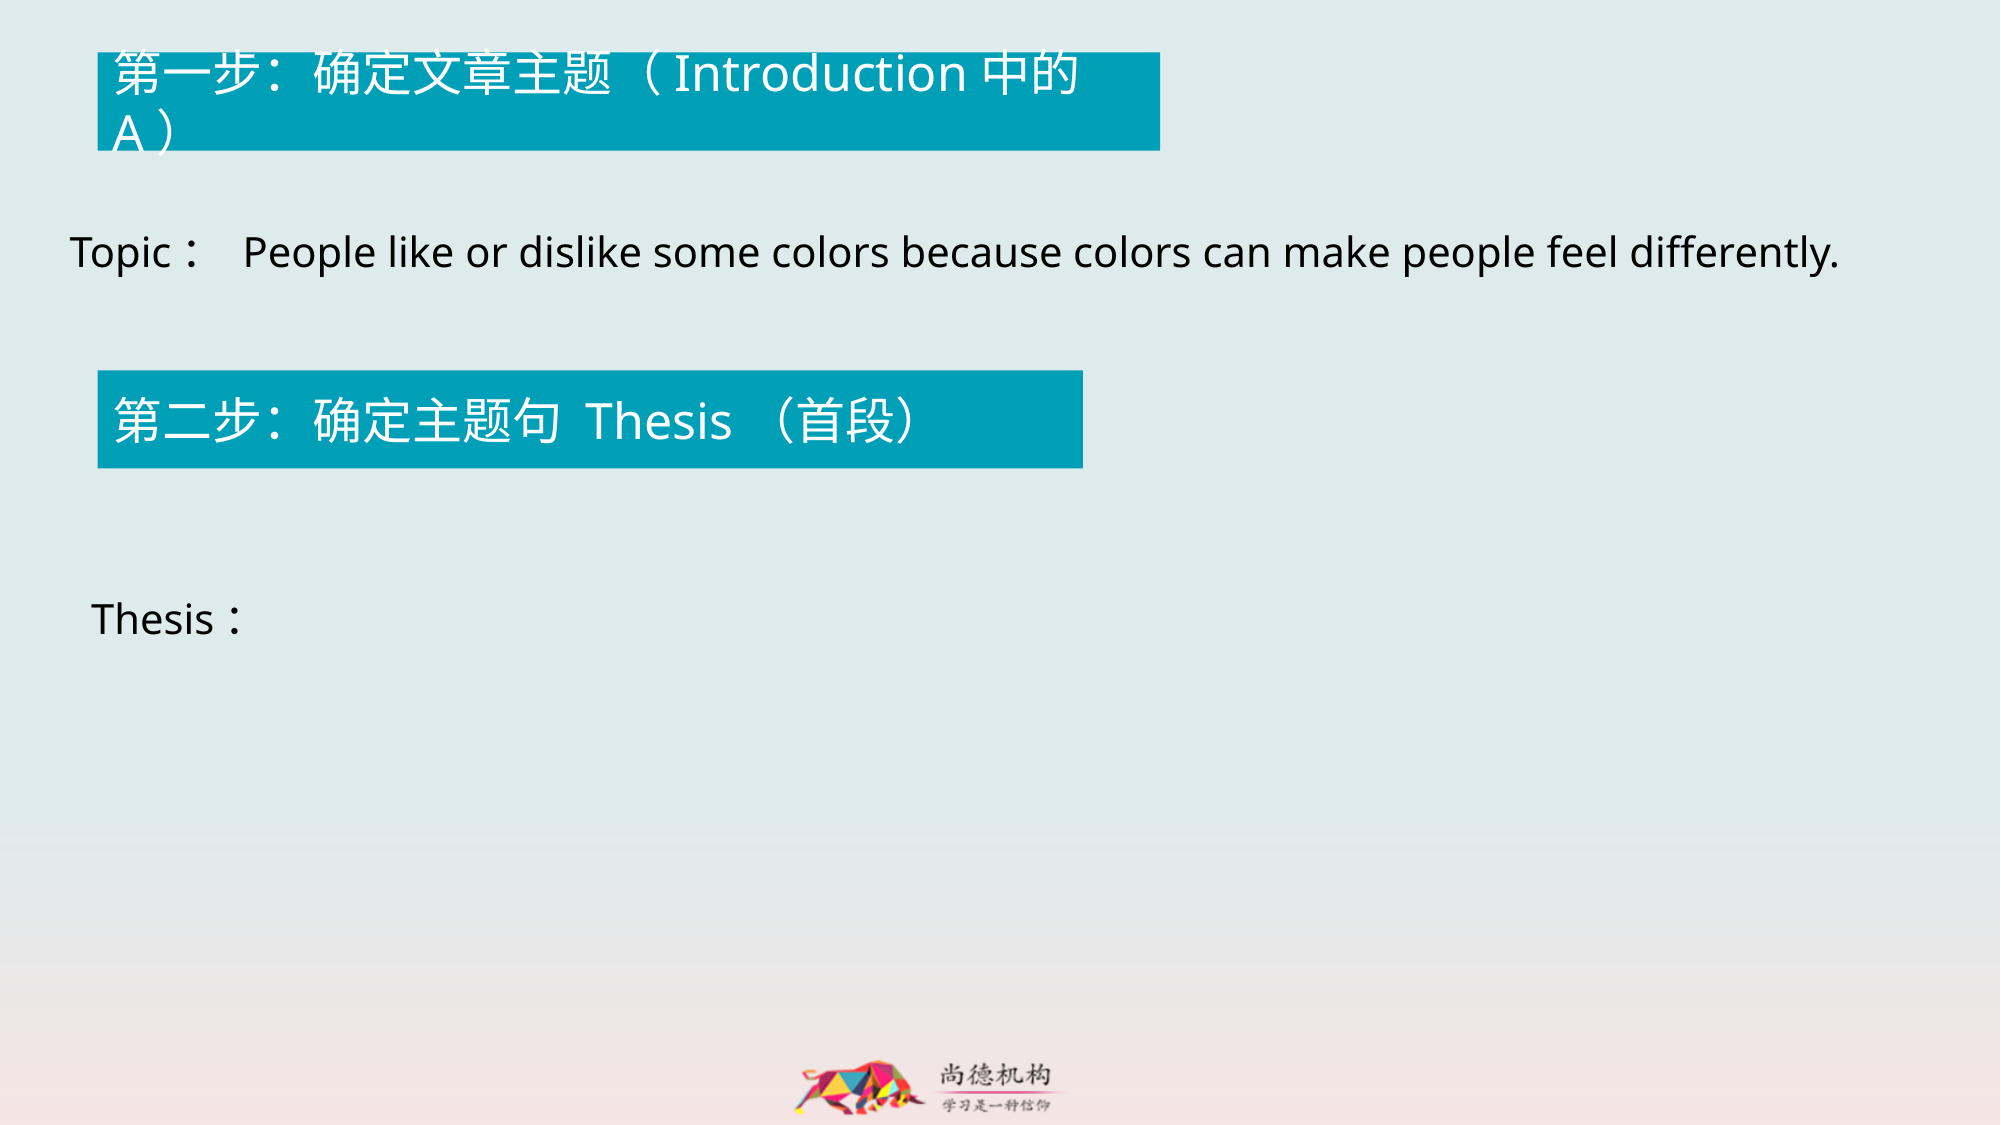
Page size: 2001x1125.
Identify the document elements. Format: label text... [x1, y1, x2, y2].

text_box Thesis： [54, 546, 1836, 651]
text_box 第一步：确定文章主题（Introduction中的A） [97, 51, 1161, 152]
picture [786, 1053, 1236, 1125]
text_box 第二步：确定主题句 Thesis（首段） [97, 369, 1084, 469]
text_box Topic： People like or dislike some colors because colors can make people feel differently. [54, 179, 1882, 284]
